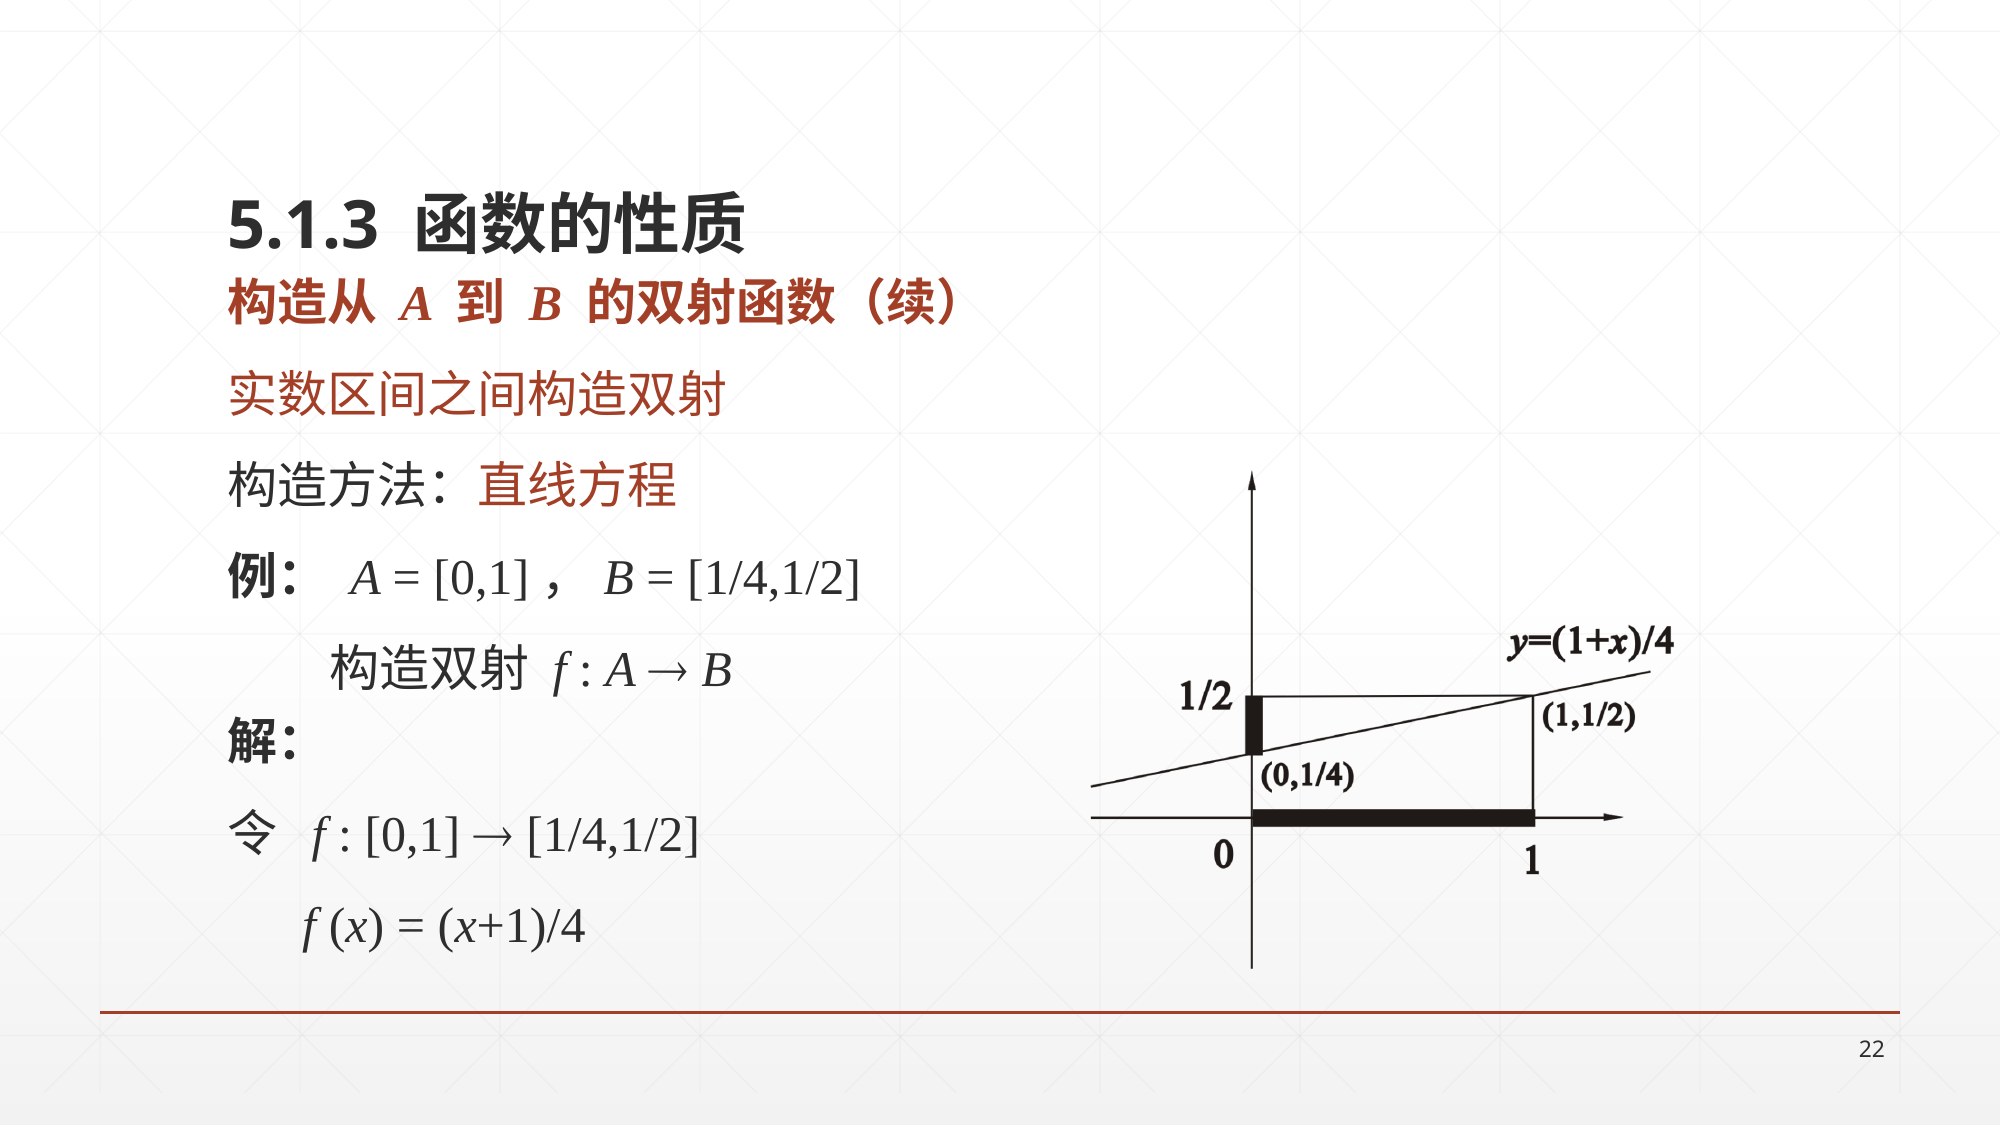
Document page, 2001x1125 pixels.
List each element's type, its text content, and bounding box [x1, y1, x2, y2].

picture [1090, 469, 1674, 970]
text_box 5.1.3 函数的性质 [212, 82, 1788, 271]
slide_number 22 [1749, 1031, 1901, 1069]
text_box 解： 令 f : [0,1]  [1/4,1/2] f (x) = (x+1)/4 [212, 709, 963, 1015]
text_box 构造从 A 到 B 的双射函数（续） 实数区间之间构造双射 构造方法：直线方程 例： A = [0,1]，B = [1/4,1/2] 构造双射 f : A  B [212, 271, 1445, 705]
